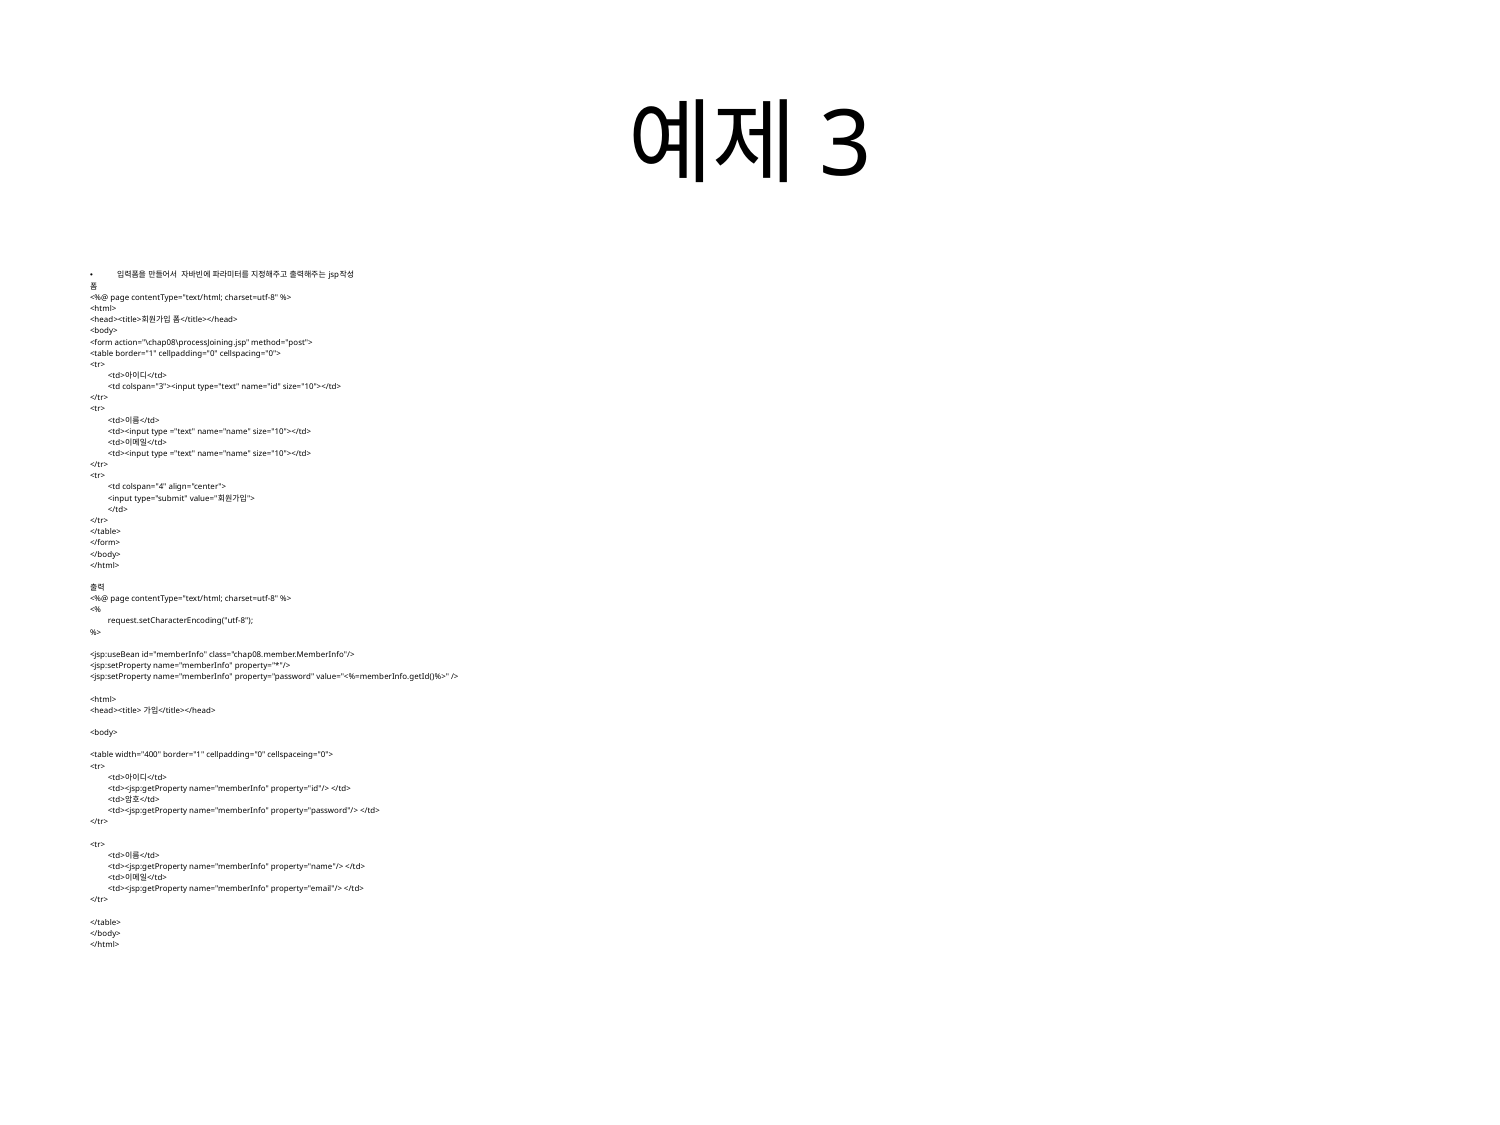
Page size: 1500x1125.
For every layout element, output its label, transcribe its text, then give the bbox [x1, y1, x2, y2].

title 예제3 [75, 45, 1425, 233]
list 입력폼을 만들어서 자바빈에 파라미터를 지정해주고 출력해주는 jsp작성 폼 <%@ page contentType="text/html; charset=utf-8" %> <html> <head><title>회원가입 폼</title></head> <body> <form action="\chap08\processJoining.jsp" method="post"> <table border="1" cellpadding="0" cellspacing="0"> <tr> <td>아이디</td> <td colspan="3"><input type="text" name="id" size="10"></td> </tr> <tr> <td>이름</td> <td><input type ="text" name="name" size="10"></td> <td>이메일</td> <td><input type ="text" name="name" size="10"></td> </tr> <tr> <td colspan="4" align="center"> <input type="submit" value="회원가입"> </td> </tr> </table> </form> </body> </html> 출력 <%@ page contentType="text/html; charset=utf-8" %> <% request.setCharacterEncoding("utf-8"); %> <jsp:useBean id="memberInfo" class="chap08.member.MemberInfo"/> <jsp:setProperty name="memberInfo" property="*"/> <jsp:setProperty name="memberInfo" property="password" value="<%=memberInfo.getId()%>" /> <html> <head><title> 가입</title></head> <body> <table width="400" border="1" cellpadding="0" cellspaceing="0"> <tr> <td>아이디</td> <td><jsp:getProperty name="memberInfo" property="id"/> </td> <td>암호</td> <td><jsp:getProperty name="memberInfo" property="password"/> </td> </tr> <tr> <td>이름</td> <td><jsp:getProperty name="memberInfo" property="name"/> </td> <td>이메일</td> <td><jsp:getProperty name="memberInfo" property="email"/> </td> </tr> </table> </body> </html> [75, 262, 1425, 1005]
